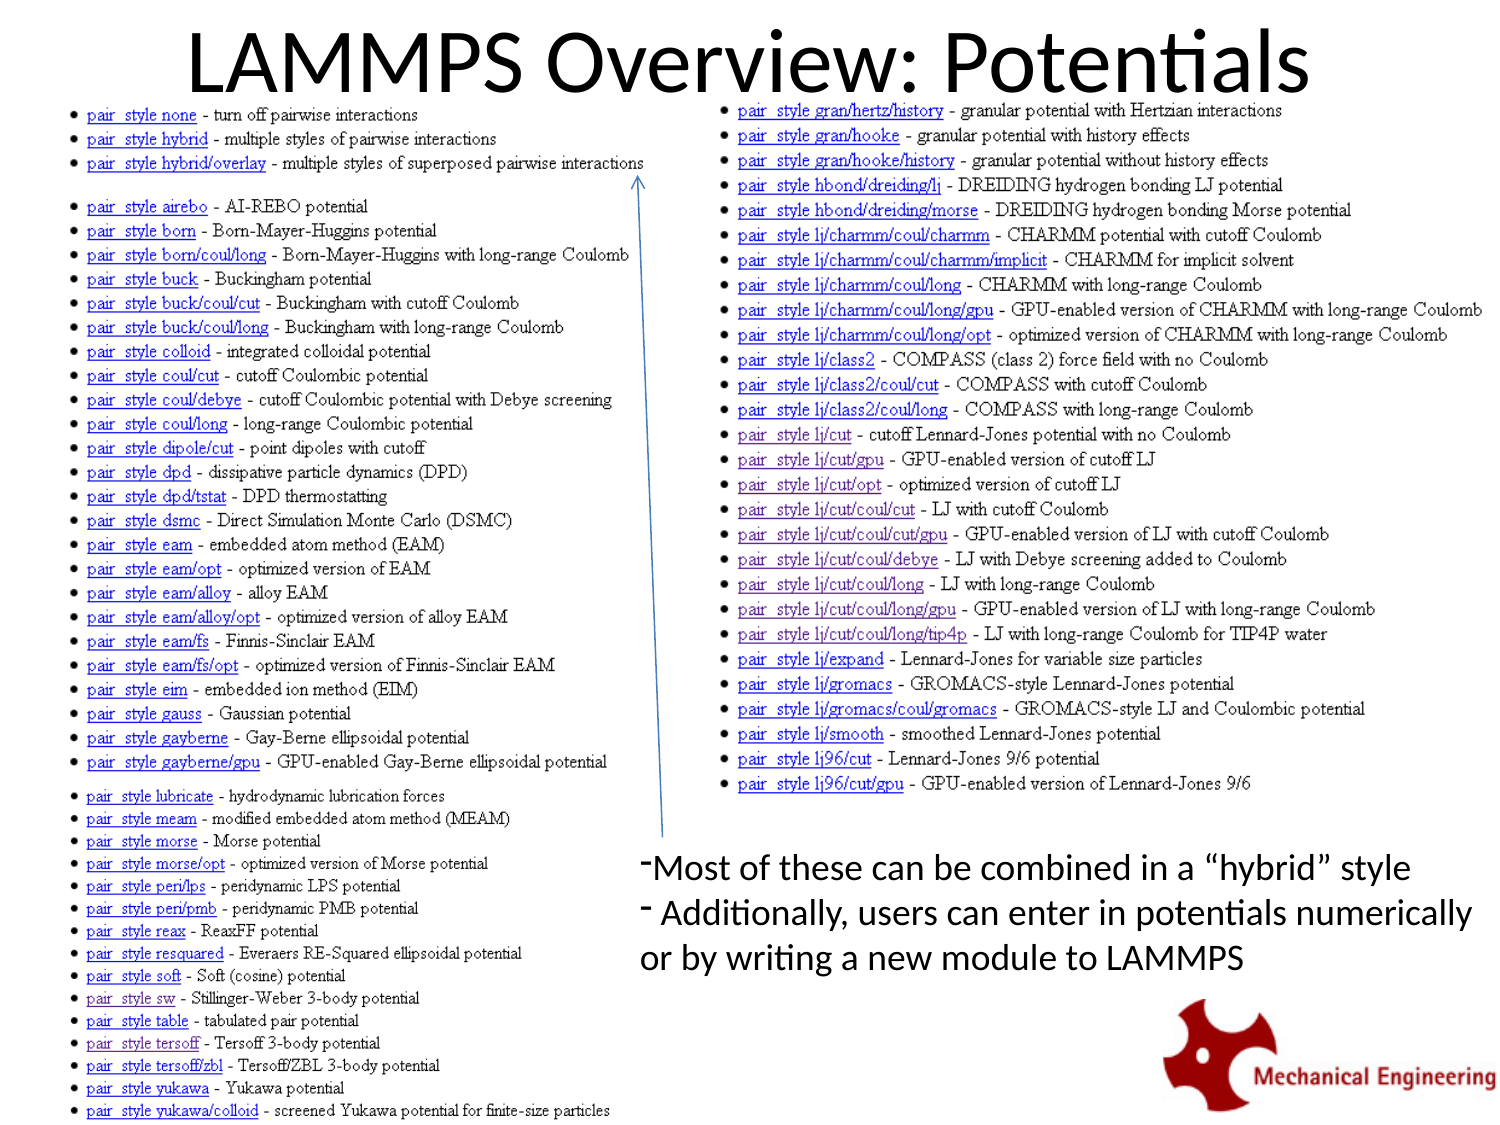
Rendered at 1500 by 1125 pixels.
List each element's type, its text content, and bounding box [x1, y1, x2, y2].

picture [1162, 999, 1497, 1113]
picture [62, 787, 617, 1125]
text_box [318, 493, 982, 519]
title LAMMPS Overview: Potentials [75, 0, 1425, 150]
text_box Most of these can be combined in a “hybrid” style Additionally, users can enter in potentials numerically or by writing a new module to LAMMPS [624, 835, 1500, 986]
picture [712, 99, 1488, 801]
picture [62, 99, 655, 776]
